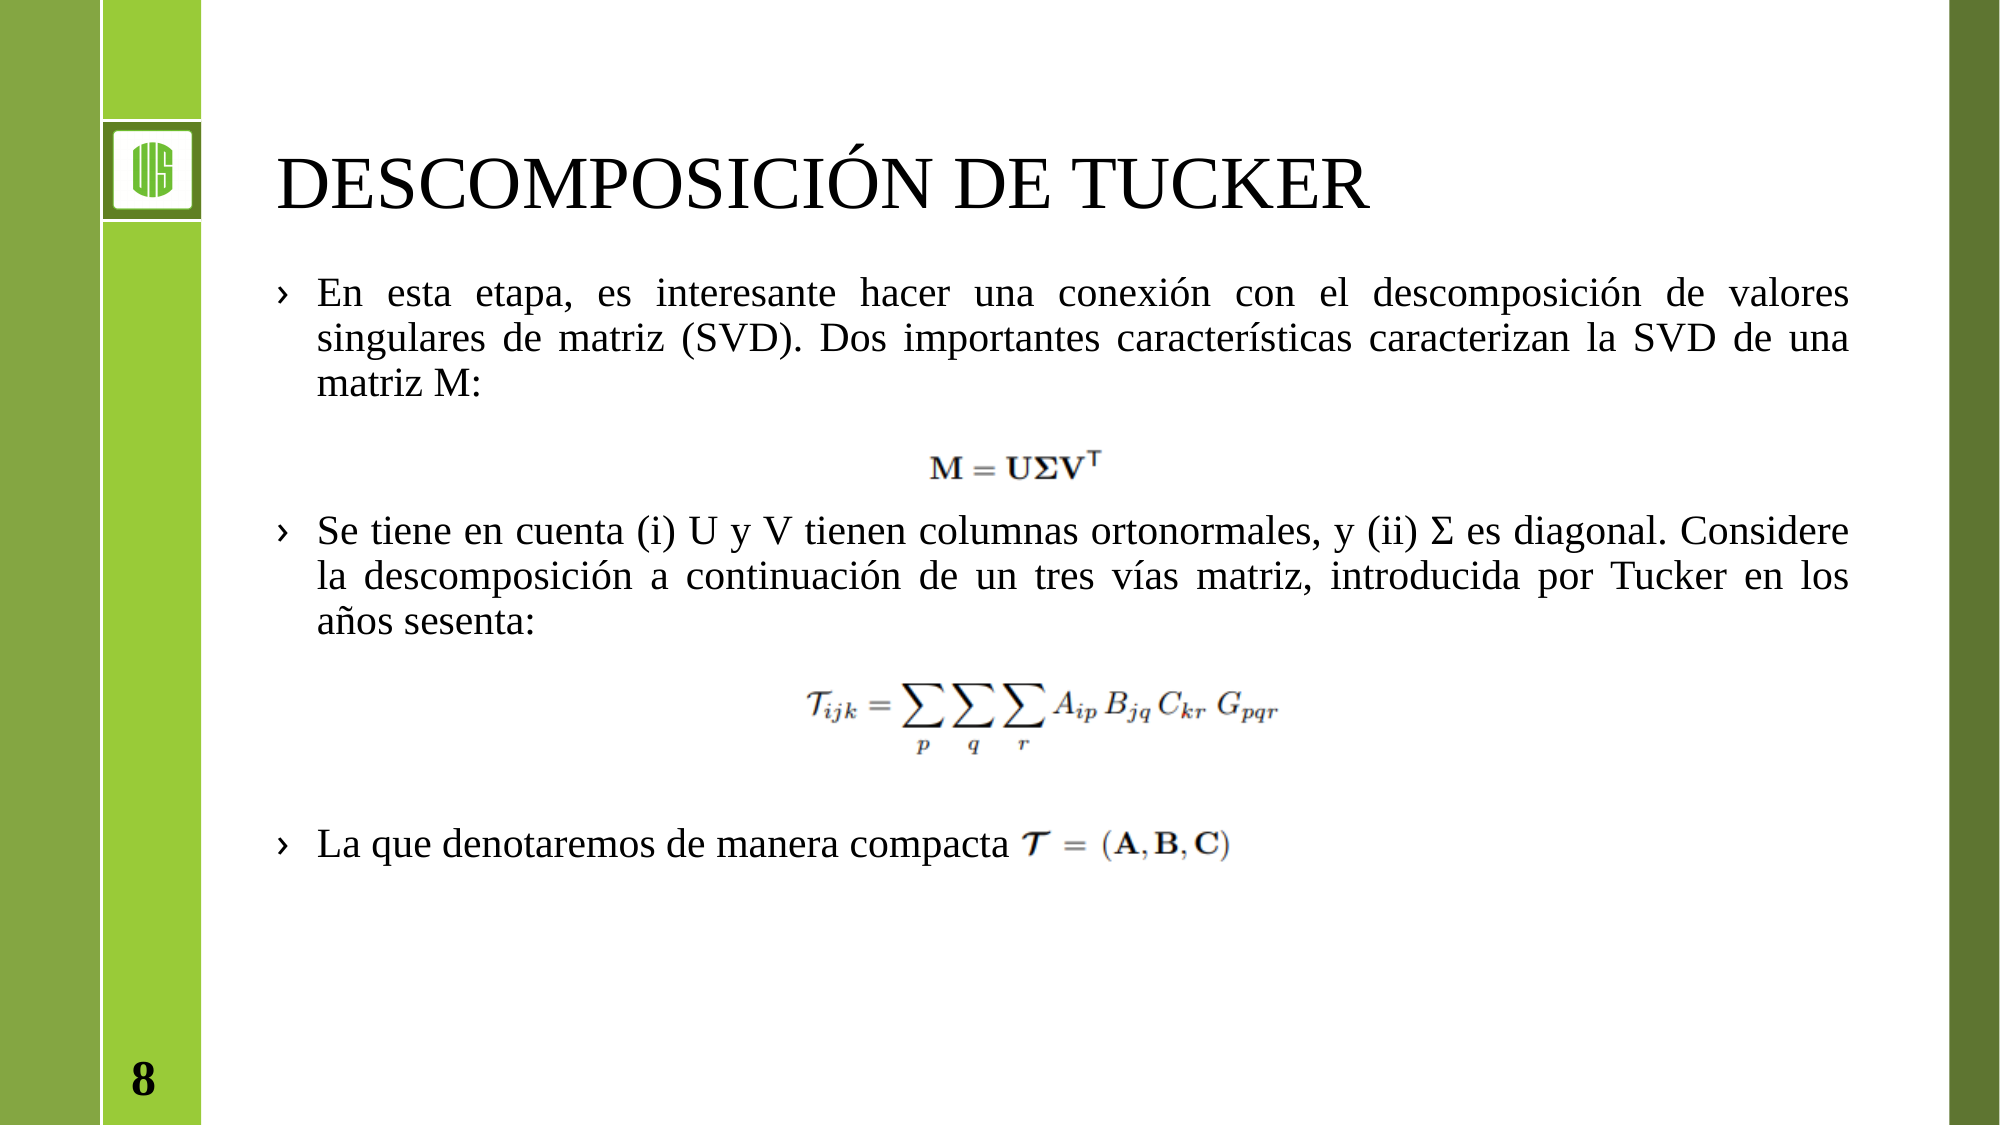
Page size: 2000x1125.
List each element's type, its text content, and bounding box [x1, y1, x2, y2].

text_box 8 [116, 1037, 189, 1113]
list En esta etapa, es interesante hacer una conexión con el descomposición de valores singulares de matriz (SVD). Dos importantes características caracterizan la SVD de una matriz M: Se tiene en cuenta (i) U y V tienen columnas ortonormales, y (ii) Σ es diagonal. Considere la descomposición a continuación de un tres vías matriz, introducida por Tucker en los años sesenta: La que denotaremos de manera compacta [261, 262, 1867, 1013]
picture [1013, 821, 1234, 869]
title DESCOMPOSICIÓN DE TUCKER [261, 29, 1867, 233]
picture [798, 668, 1298, 761]
picture [916, 444, 1110, 492]
picture [112, 129, 193, 211]
